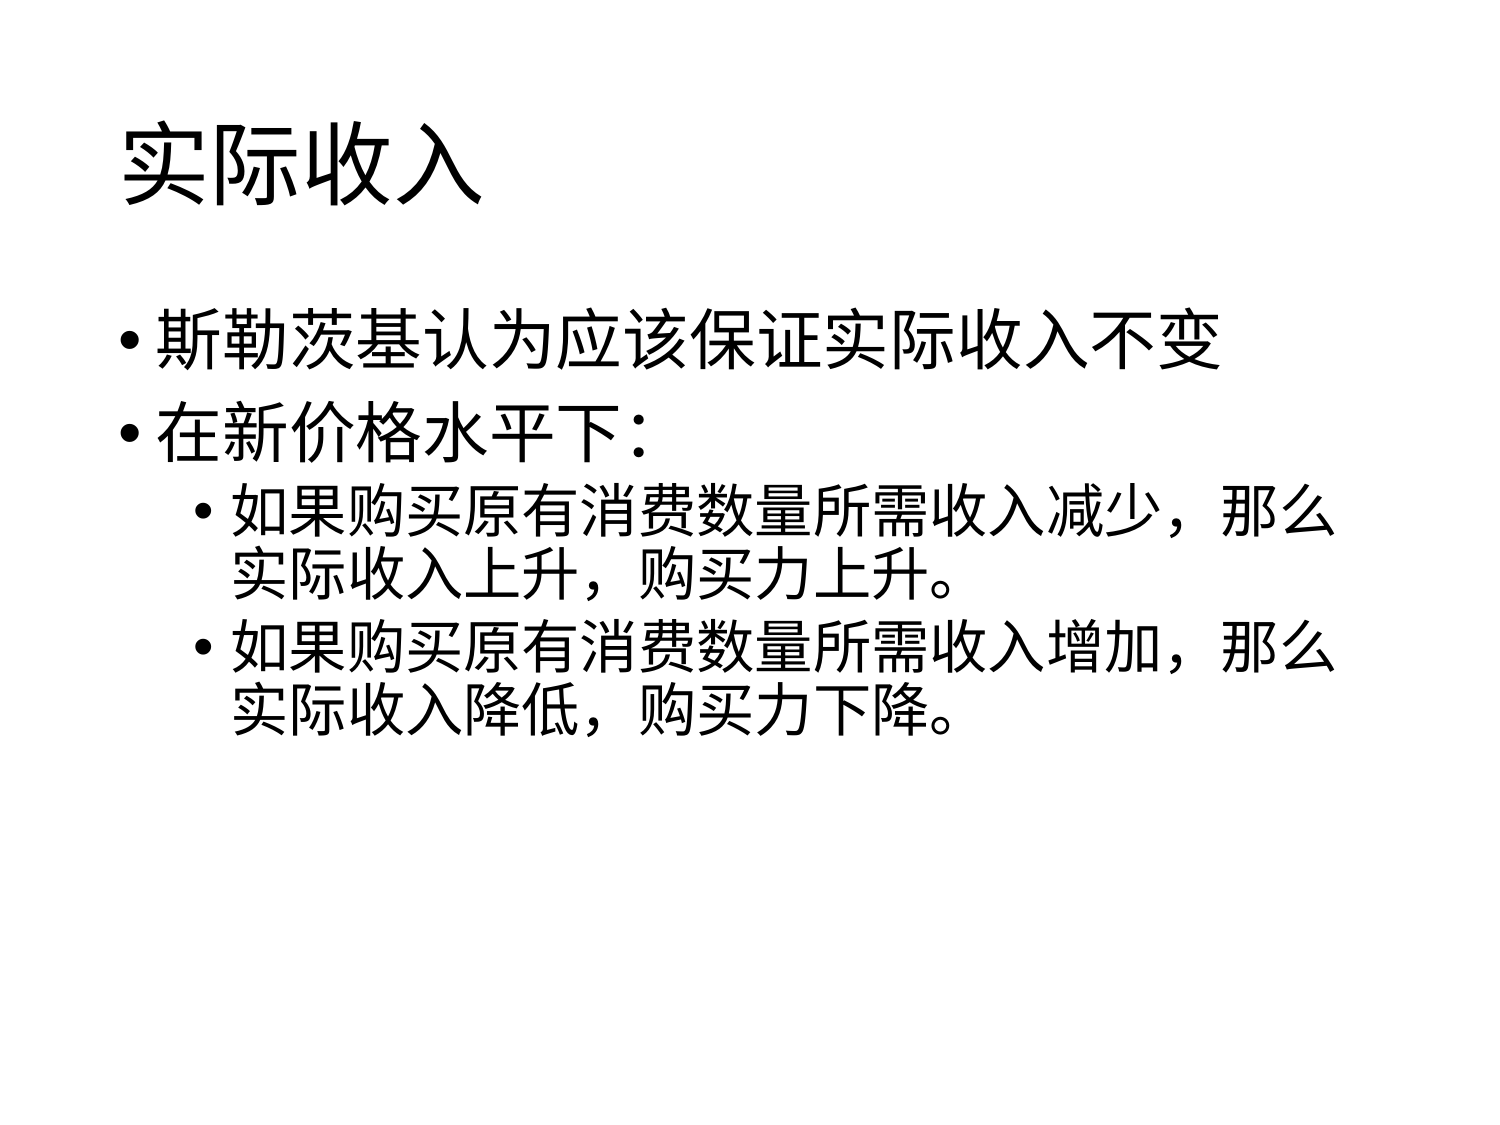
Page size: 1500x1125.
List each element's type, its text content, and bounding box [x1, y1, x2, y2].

list 斯勒茨基认为应该保证实际收入不变 在新价格水平下： 如果购买原有消费数量所需收入减少，那么实际收入上升，购买力上升。 如果购买原有消费数量所需收入增加，那么实际收入降低，购买力下降。 [103, 299, 1397, 1014]
title 实际收入 [103, 59, 1397, 278]
